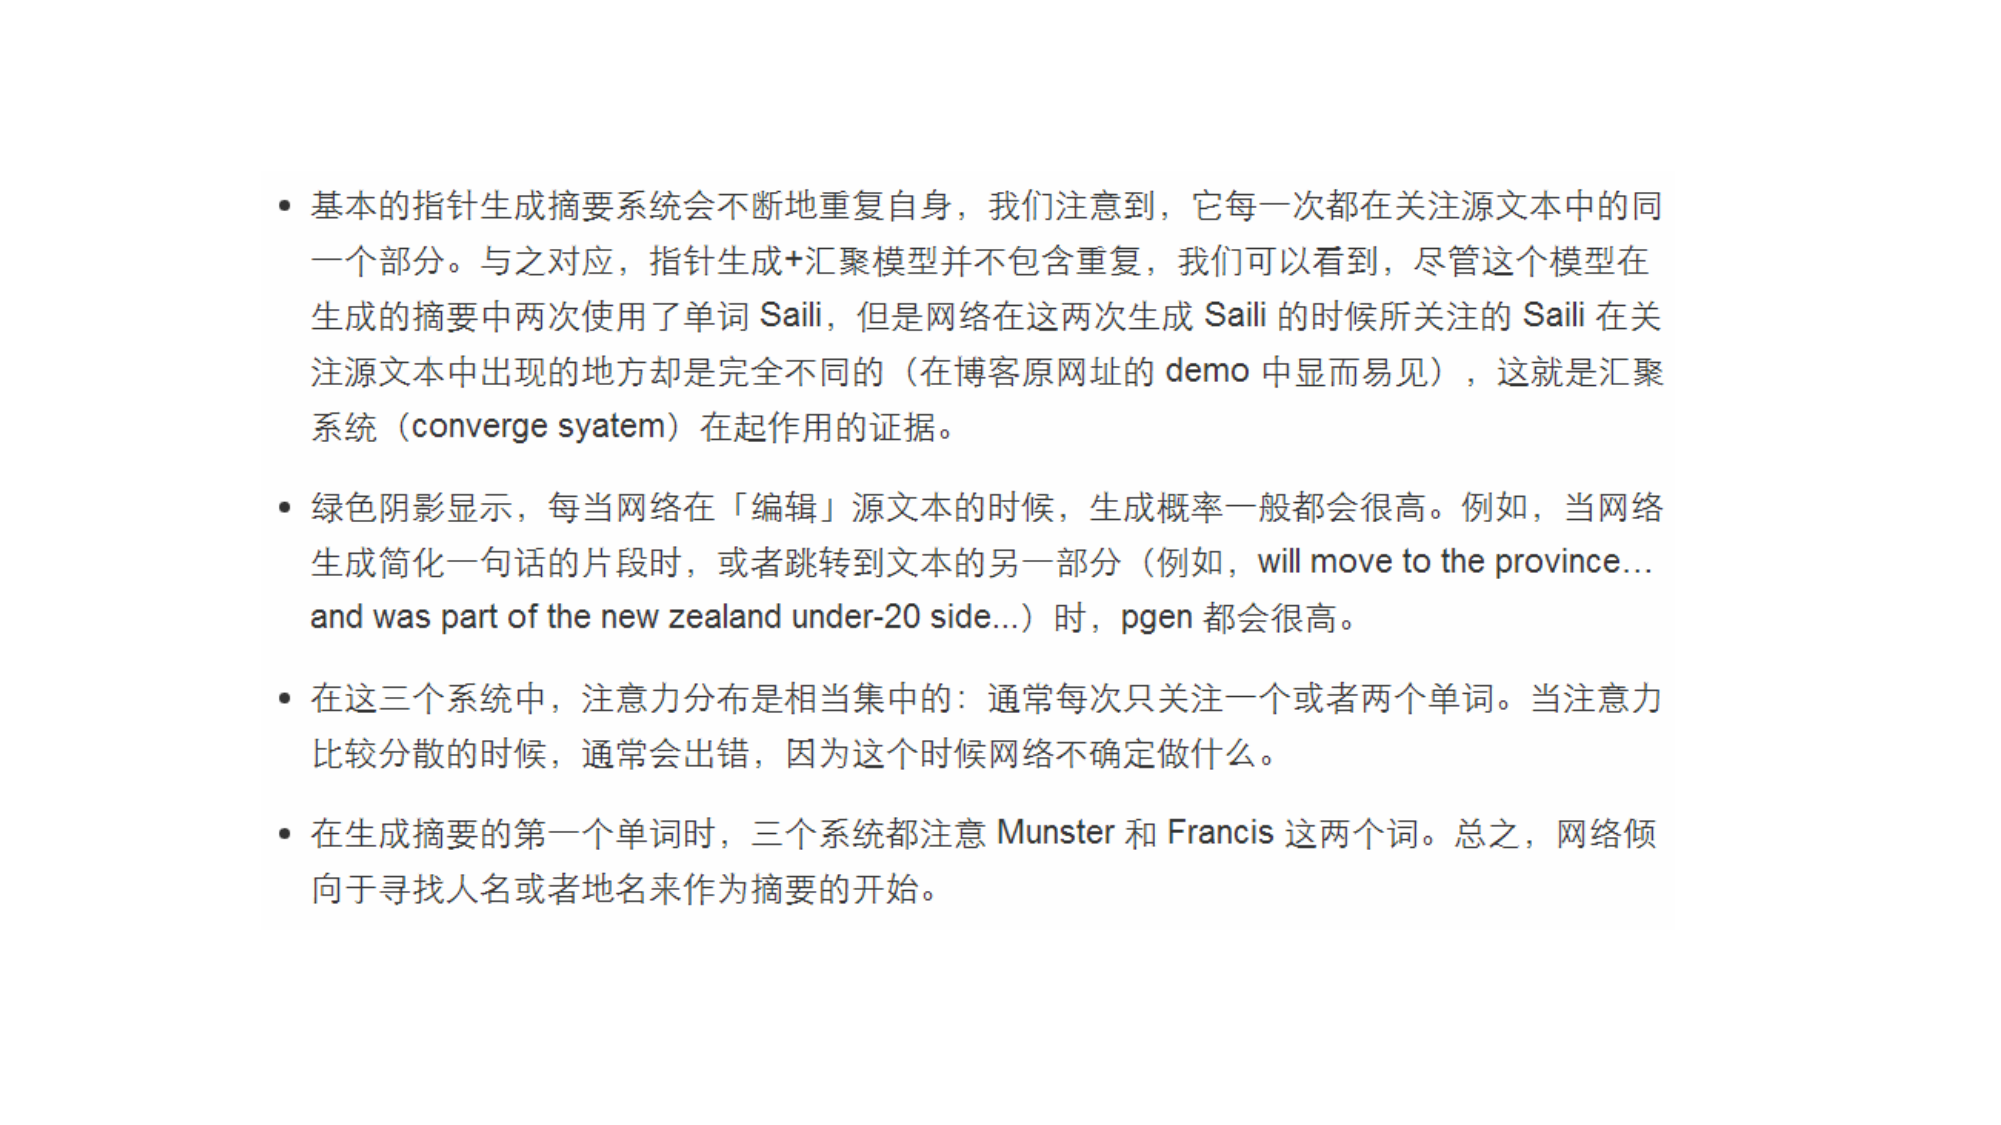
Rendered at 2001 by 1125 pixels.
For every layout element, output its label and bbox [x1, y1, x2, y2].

picture [261, 171, 1675, 930]
